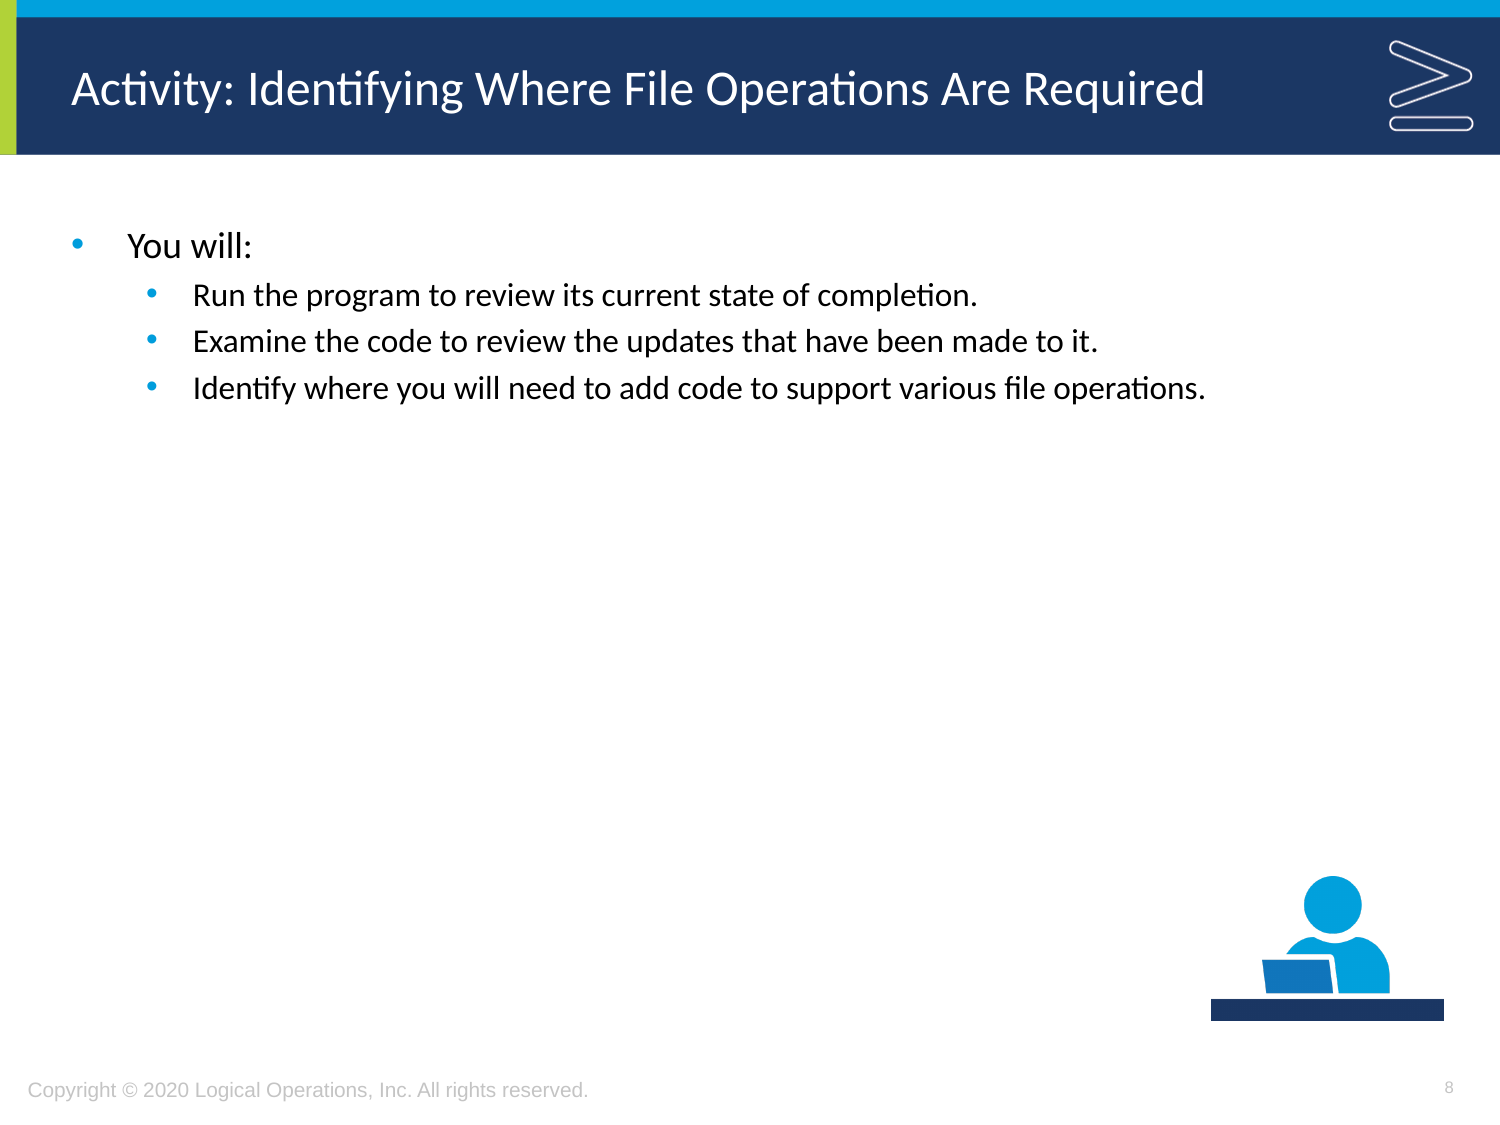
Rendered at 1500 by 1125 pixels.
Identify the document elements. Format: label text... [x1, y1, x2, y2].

picture [1350, 18, 1500, 155]
title Activity: Identifying Where File Operations Are Required [56, 16, 1350, 155]
slide_number 8 [1118, 1057, 1469, 1118]
picture [0, 0, 56, 155]
list You will: Run the program to review its current state of completion. Examine the code to review the updates that have been made to it. Identify where you will need to add code to support various file operations. [56, 213, 1444, 1021]
